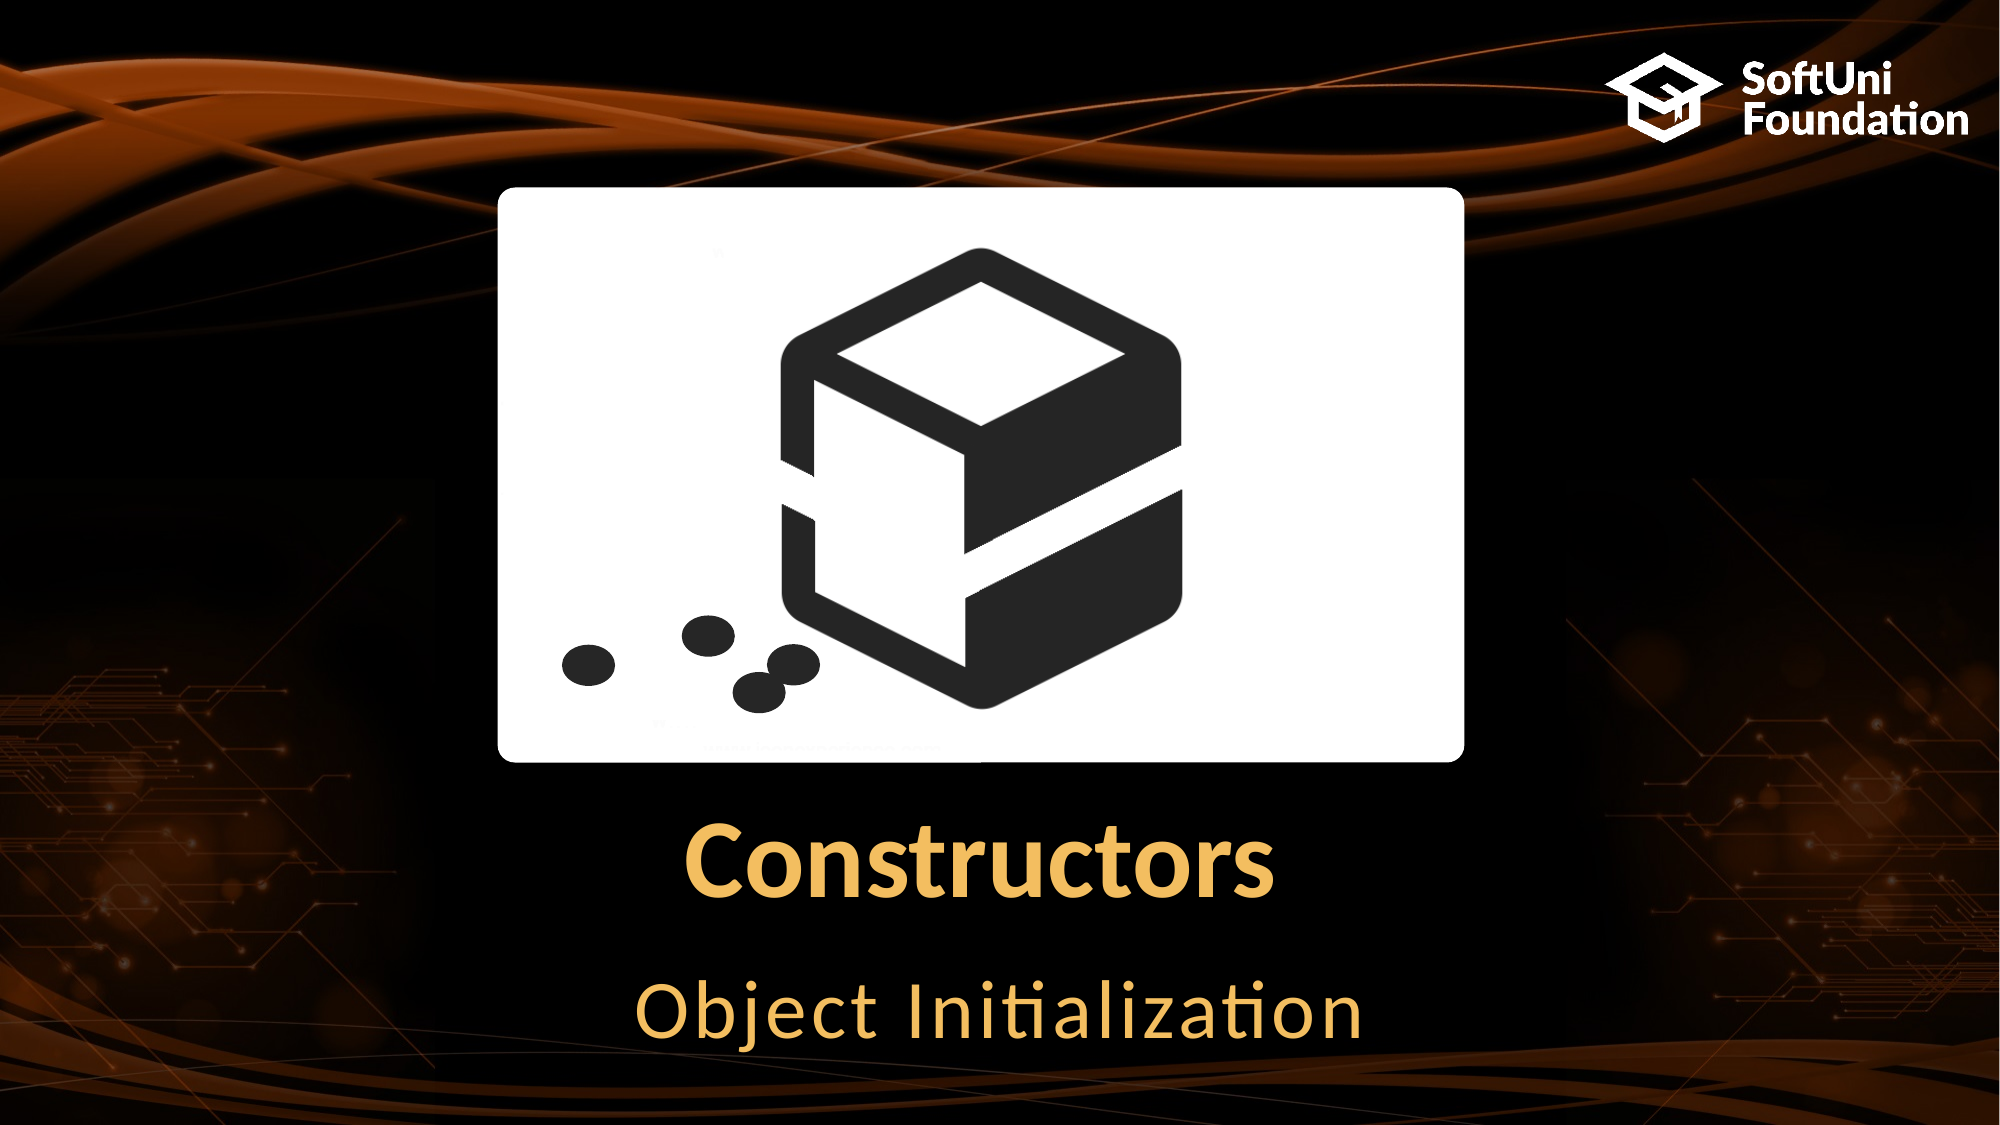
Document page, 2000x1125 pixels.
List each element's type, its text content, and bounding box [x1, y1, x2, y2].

picture [0, 0, 2000, 1125]
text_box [497, 187, 1465, 763]
list Object Initialization [149, 944, 1850, 1062]
title Constructors [149, 798, 1813, 926]
